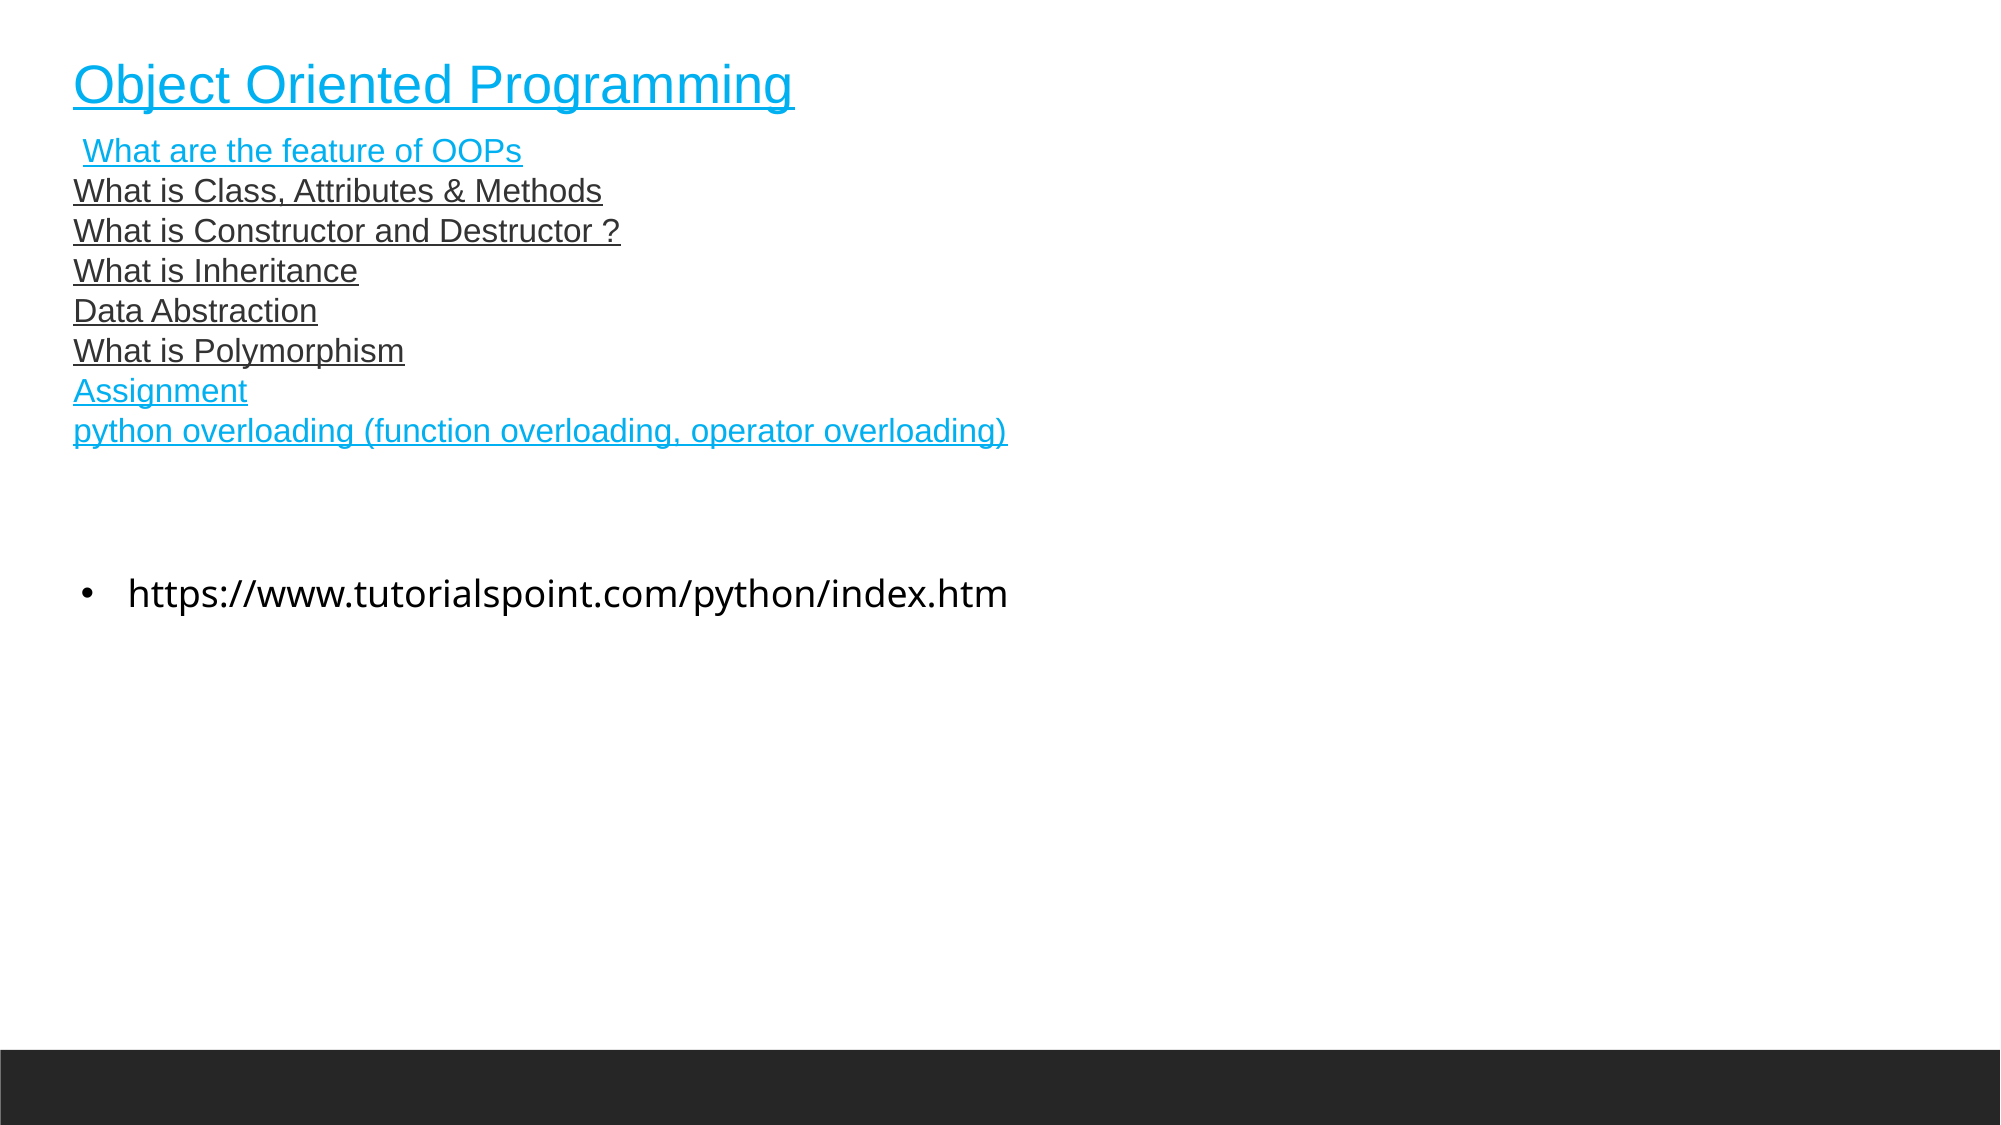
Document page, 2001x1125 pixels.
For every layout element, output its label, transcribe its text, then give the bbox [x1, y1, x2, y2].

text_box https://www.tutorialspoint.com/python/index.htm [66, 562, 1066, 623]
text_box Object Oriented Programming What are the feature of OOPs What is Class, Attributes & Methods What is Constructor and Destructor ? What is Inheritance Data Abstraction What is Polymorphism Assignment python overloading (function overloading, operator overloading) [58, 42, 1213, 457]
